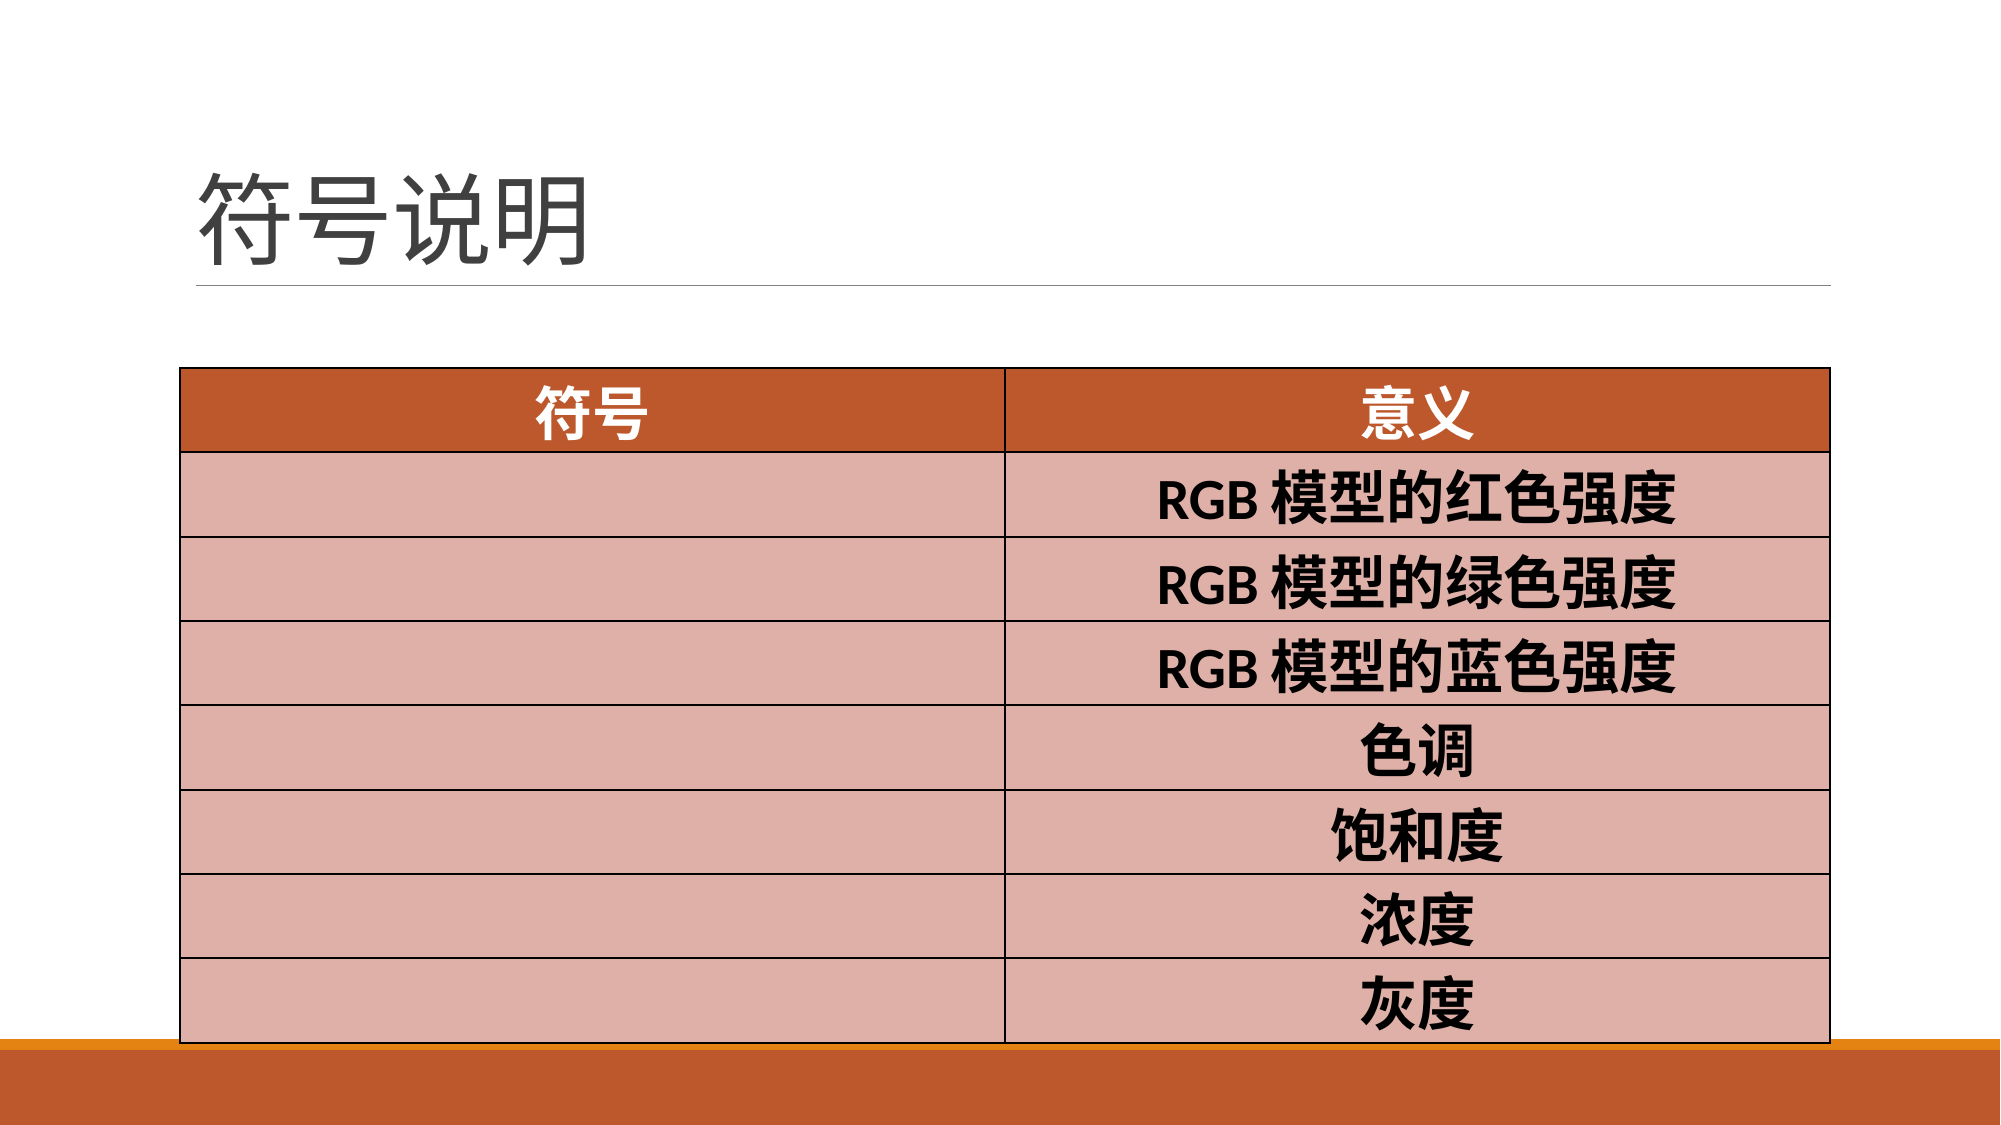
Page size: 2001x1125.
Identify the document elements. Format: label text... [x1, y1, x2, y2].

title 符号说明 [180, 47, 1830, 285]
